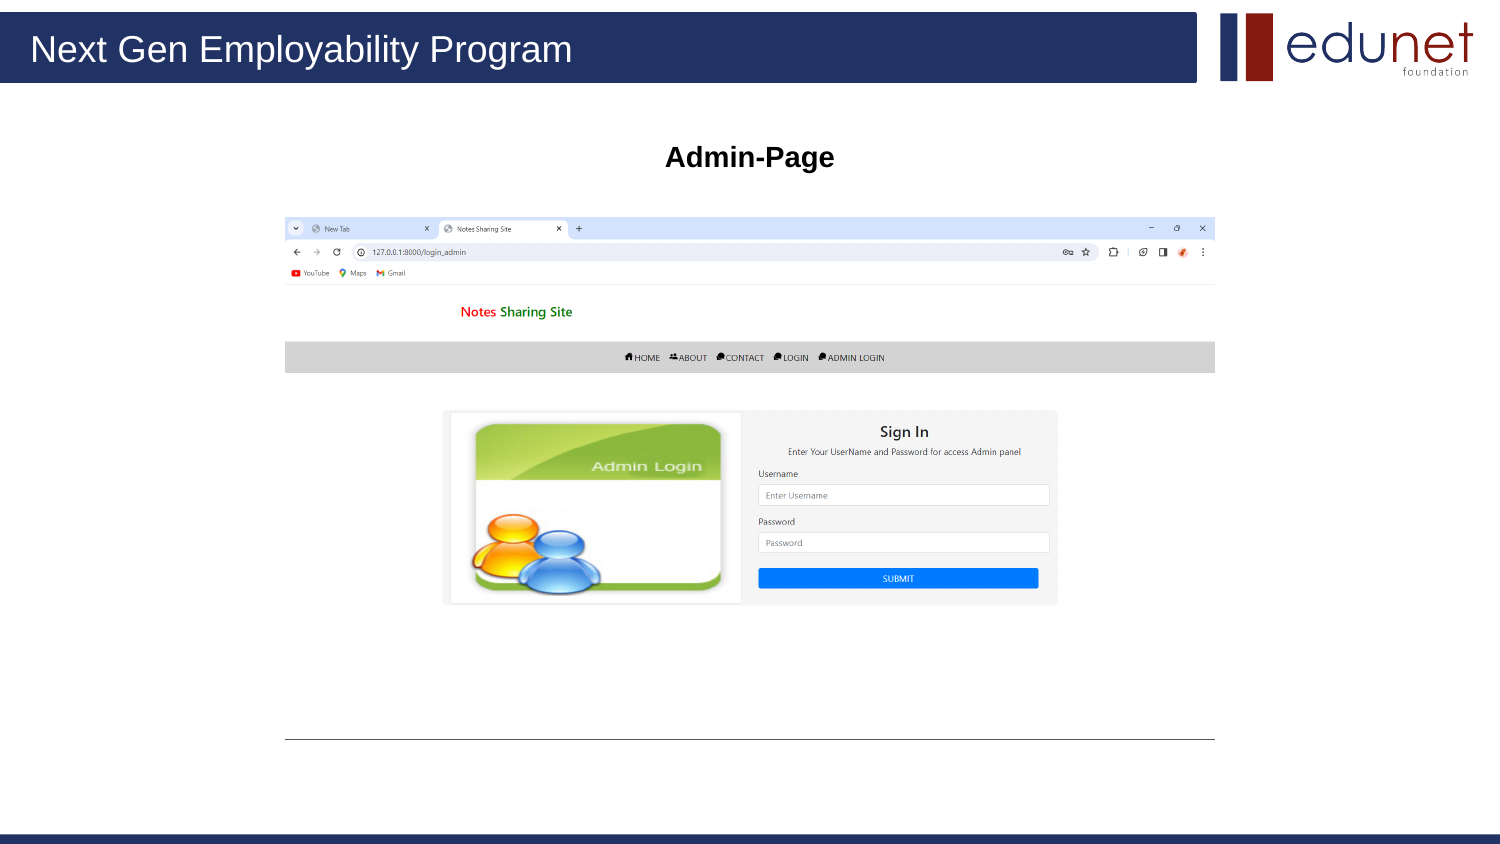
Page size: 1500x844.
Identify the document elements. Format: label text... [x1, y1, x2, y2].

title Admin-Page [103, 104, 1397, 208]
picture [1279, 14, 1482, 83]
picture [285, 216, 1215, 740]
